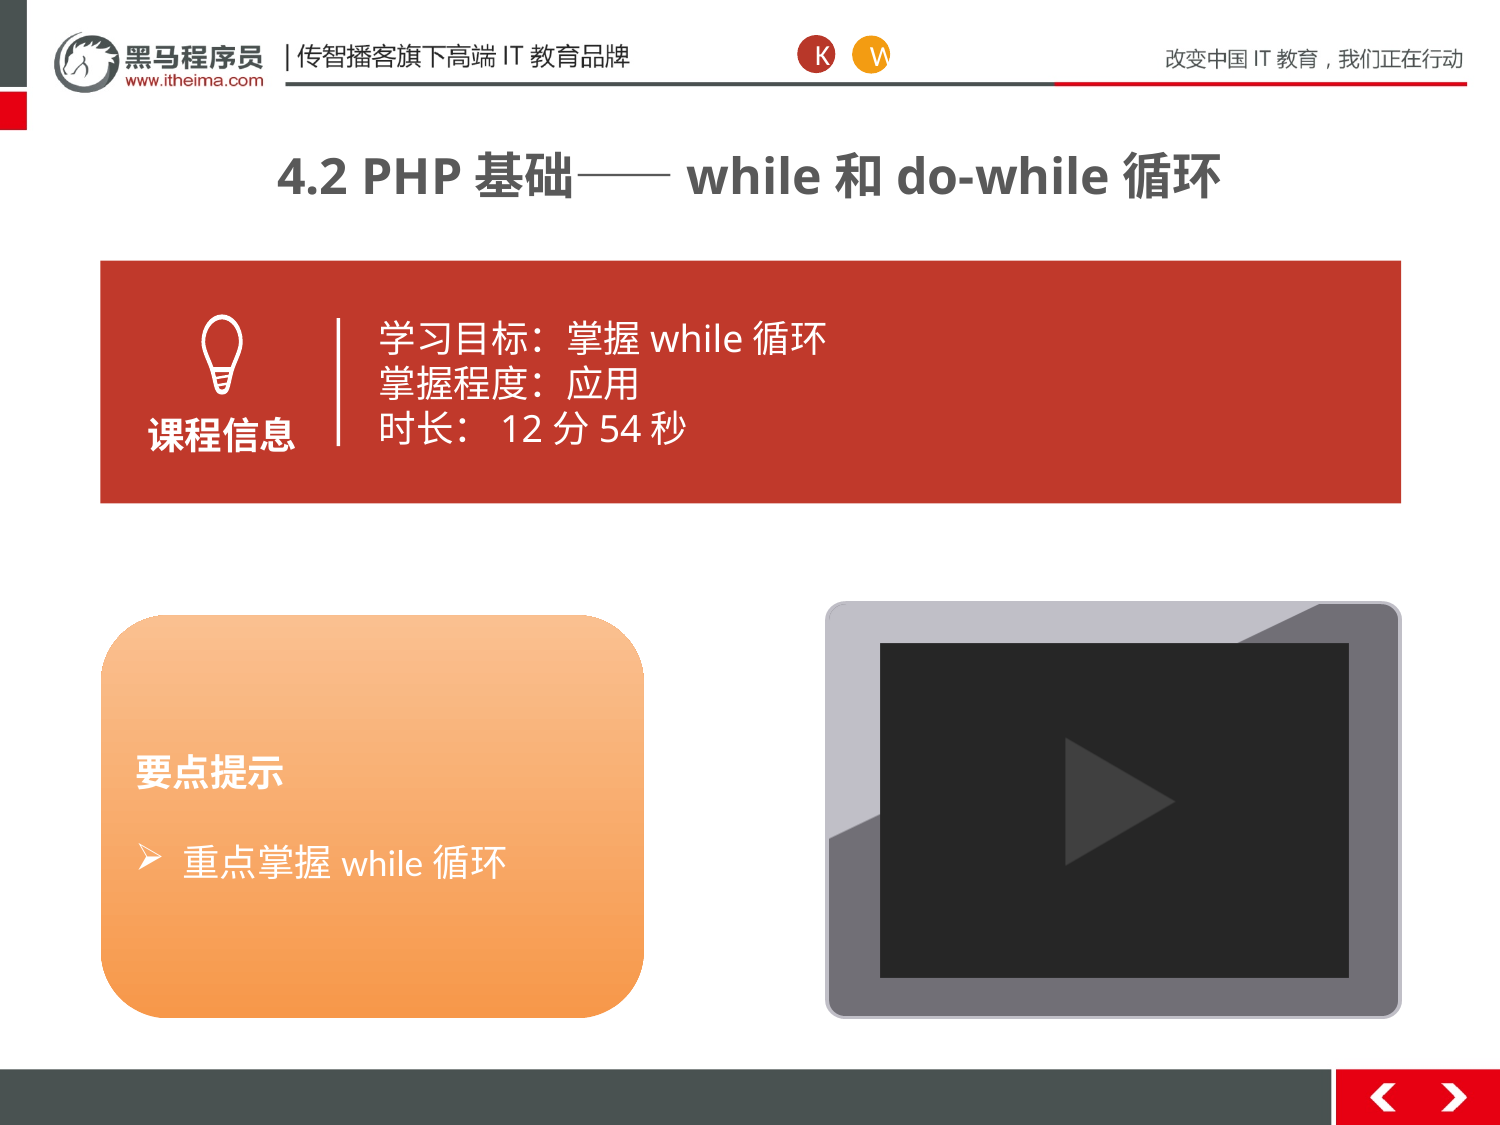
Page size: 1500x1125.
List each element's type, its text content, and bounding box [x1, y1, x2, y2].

text_box W [850, 33, 893, 76]
text_box [98, 258, 1403, 505]
text_box 要点提示 重点掌握while循环 [100, 615, 644, 1019]
picture [0, 209, 1500, 1125]
text_box K [795, 32, 838, 76]
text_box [130, 314, 314, 466]
text_box [335, 316, 342, 448]
title 4.2 PHP基础——while和do-while循环 [0, 137, 1500, 209]
text_box 学习目标：掌握while循环 掌握程度：应用 时长：12分54秒 [364, 307, 1282, 458]
picture [0, 0, 1500, 137]
